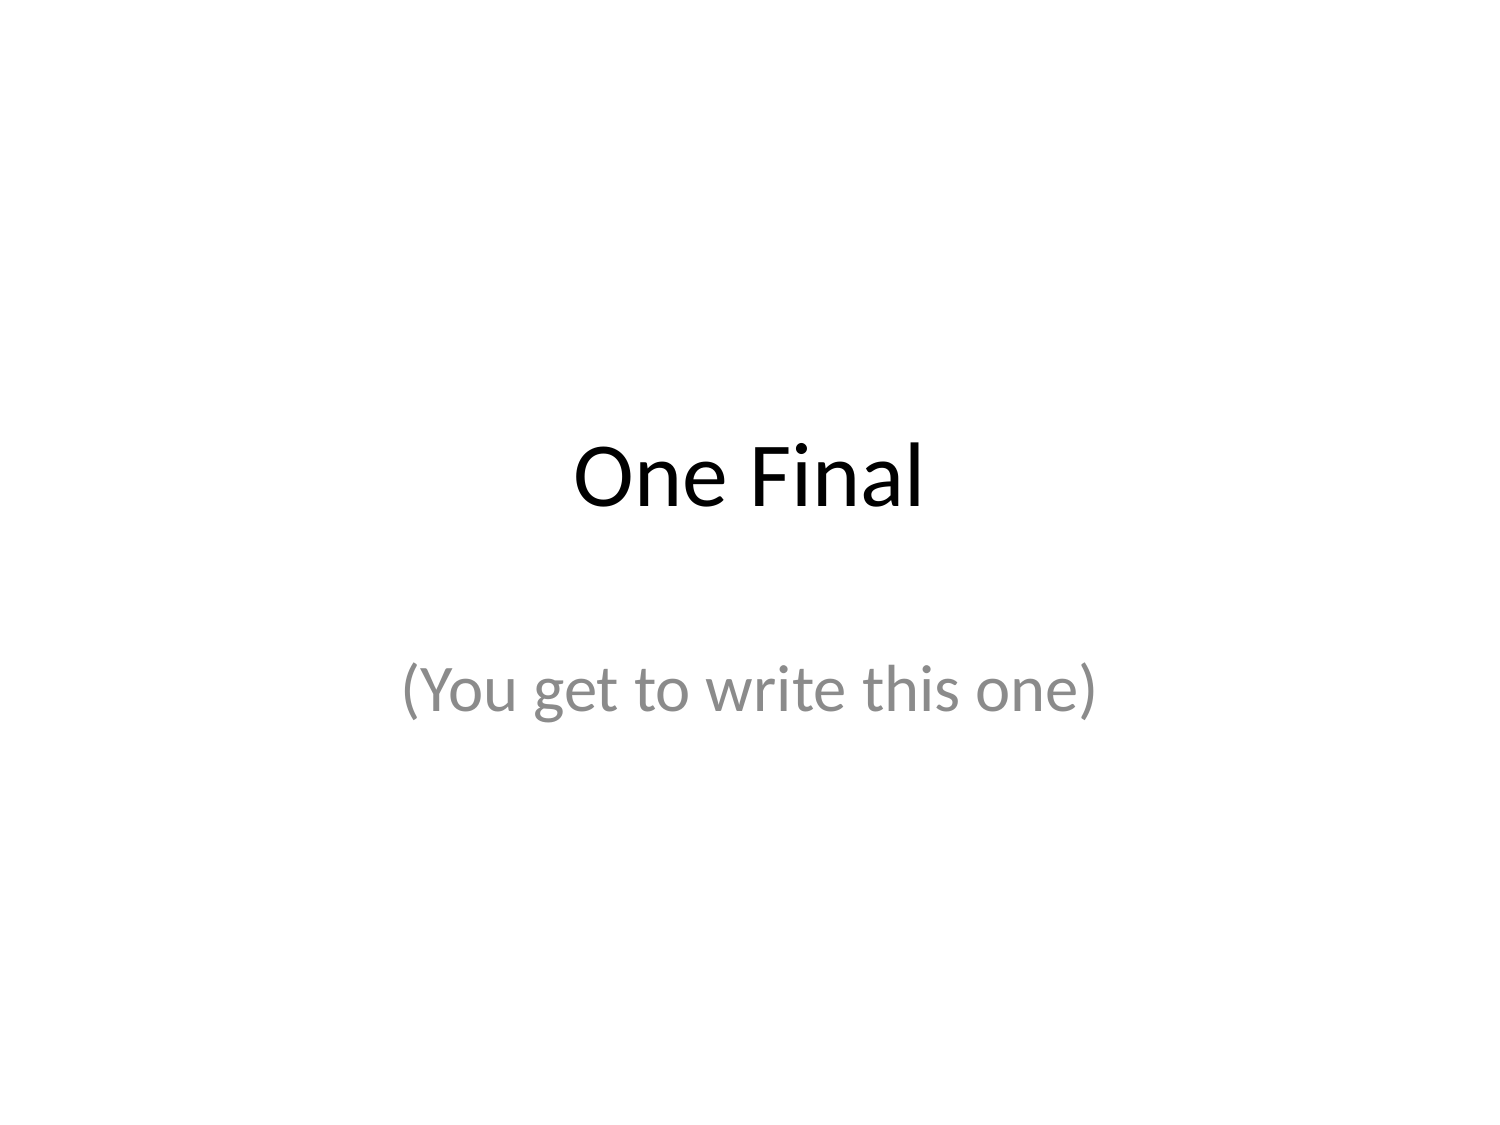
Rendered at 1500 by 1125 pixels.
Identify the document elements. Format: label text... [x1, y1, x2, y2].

subtitle (You get to write this one) [225, 637, 1275, 925]
title One Final [112, 349, 1388, 591]
